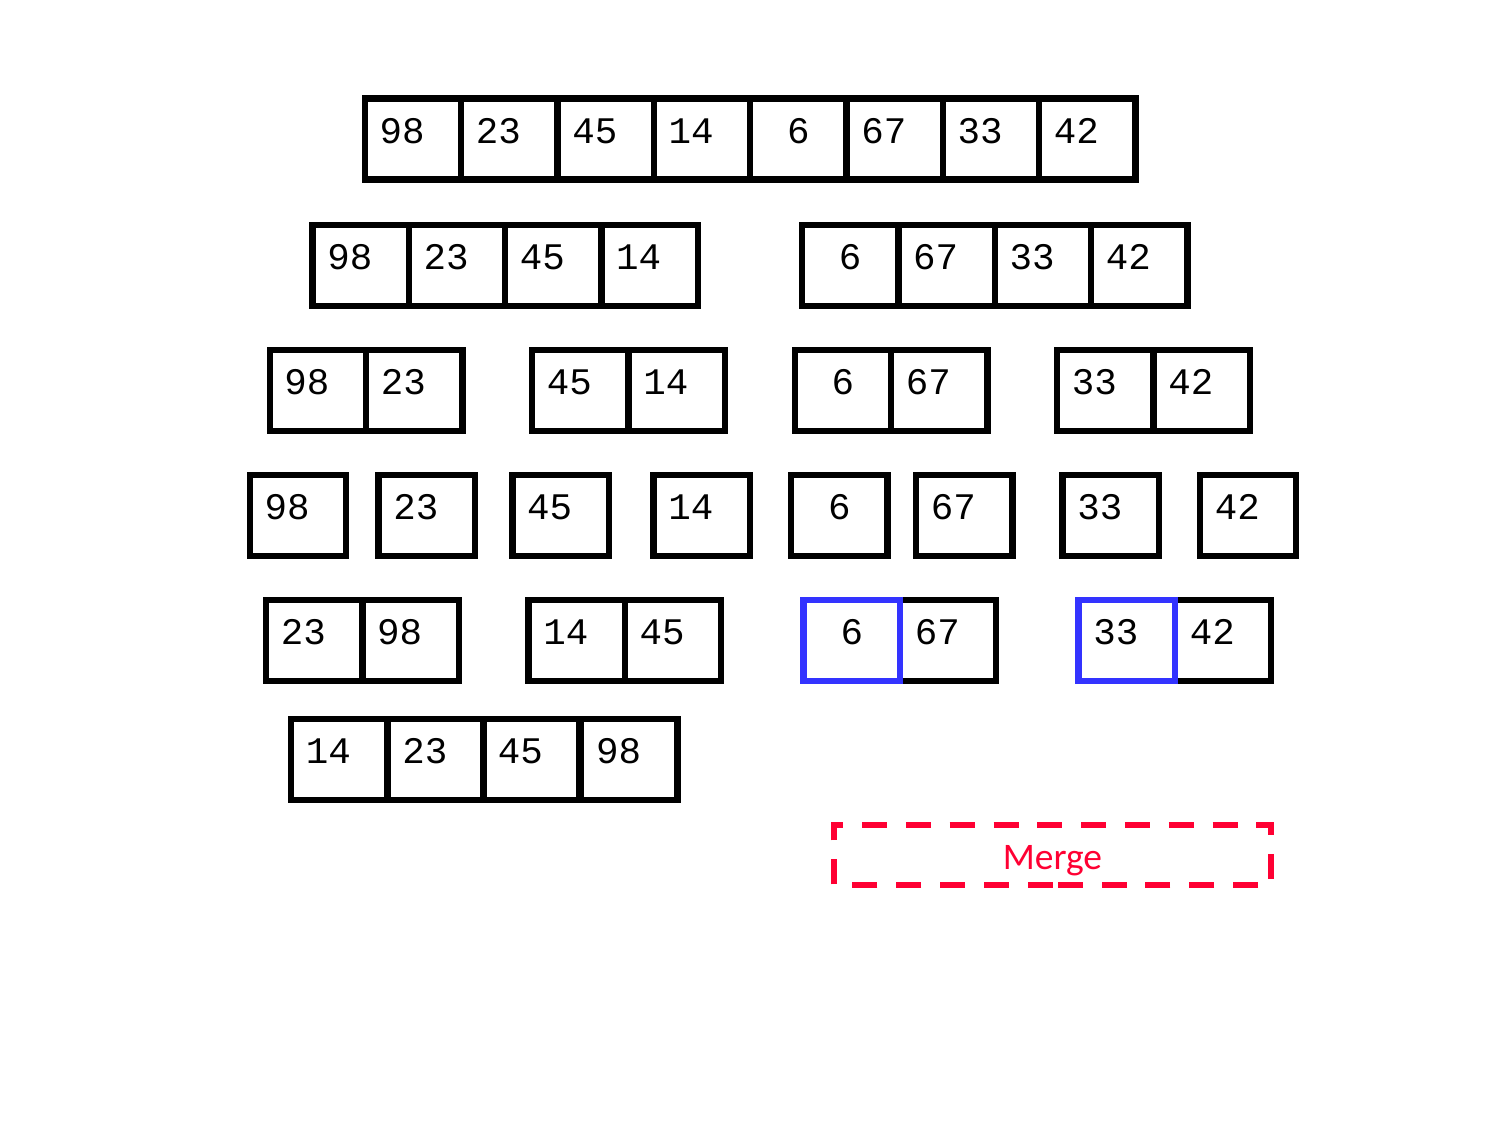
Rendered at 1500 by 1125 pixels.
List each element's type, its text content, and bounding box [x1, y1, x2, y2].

text_box 14 [601, 224, 698, 307]
text_box 42 [1153, 349, 1250, 432]
text_box 23 [387, 718, 483, 800]
text_box 33 [1062, 474, 1159, 557]
text_box 98 [312, 224, 409, 307]
text_box 14 [528, 599, 625, 682]
text_box 45 [625, 599, 722, 682]
text_box 98 [362, 599, 459, 682]
text_box 42 [1199, 474, 1297, 557]
text_box 14 [291, 718, 387, 800]
text_box 45 [532, 349, 628, 432]
text_box 67 [892, 349, 988, 432]
text_box 23 [409, 224, 506, 307]
text_box 42 [1039, 98, 1136, 180]
text_box 98 [364, 98, 462, 180]
text_box 6 [802, 224, 899, 307]
text_box 67 [900, 599, 997, 682]
text_box 45 [558, 98, 653, 180]
text_box 67 [916, 474, 1013, 557]
text_box 23 [462, 98, 558, 180]
text_box 98 [269, 349, 367, 432]
text_box 33 [942, 98, 1039, 180]
text_box 45 [483, 718, 580, 800]
text_box 23 [266, 599, 362, 682]
text_box 6 [791, 474, 888, 557]
text_box 33 [1057, 349, 1153, 432]
text_box 23 [378, 474, 475, 557]
text_box 45 [512, 474, 609, 557]
text_box 98 [249, 474, 347, 557]
text_box 6 [803, 599, 900, 682]
text_box 14 [653, 98, 750, 180]
text_box 45 [506, 224, 601, 307]
text_box 33 [1078, 599, 1175, 682]
text_box 33 [994, 224, 1091, 307]
text_box 14 [628, 349, 725, 432]
text_box 23 [367, 349, 463, 432]
text_box 6 [794, 349, 892, 432]
text_box 67 [847, 98, 942, 180]
text_box 98 [581, 718, 678, 800]
text_box 42 [1175, 599, 1272, 682]
text_box 67 [899, 224, 994, 307]
text_box 14 [653, 474, 750, 557]
text_box 6 [750, 98, 847, 180]
text_box Merge [833, 824, 1272, 885]
text_box 42 [1091, 224, 1188, 307]
